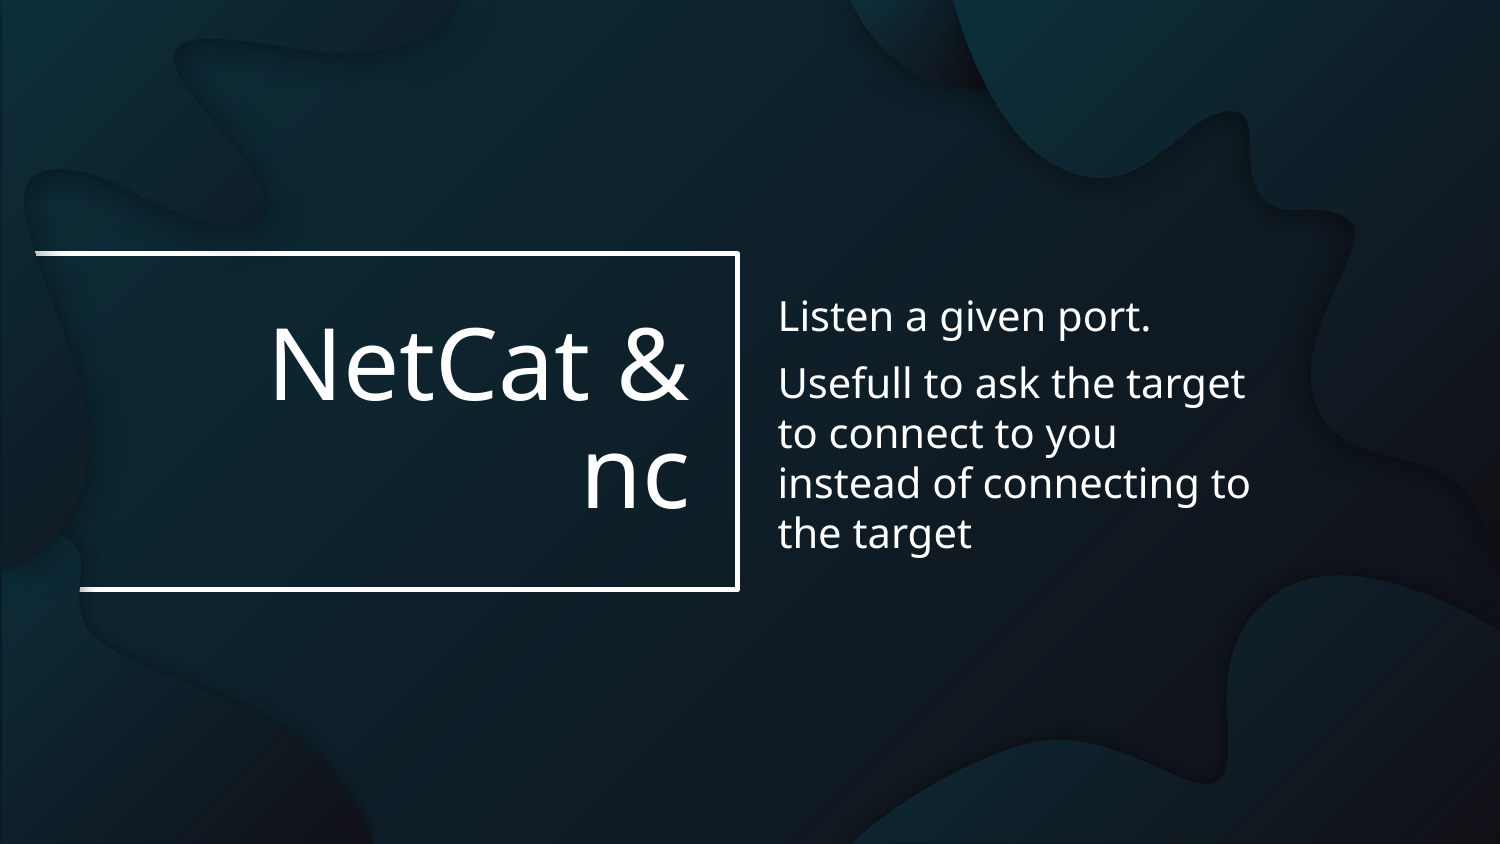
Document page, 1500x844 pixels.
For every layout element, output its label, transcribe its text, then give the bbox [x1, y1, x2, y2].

title NetCat & nc [120, 320, 702, 524]
subtitle Listen a given port. Usefull to ask the target to connect to you instead of connecting to the target [766, 187, 1271, 660]
